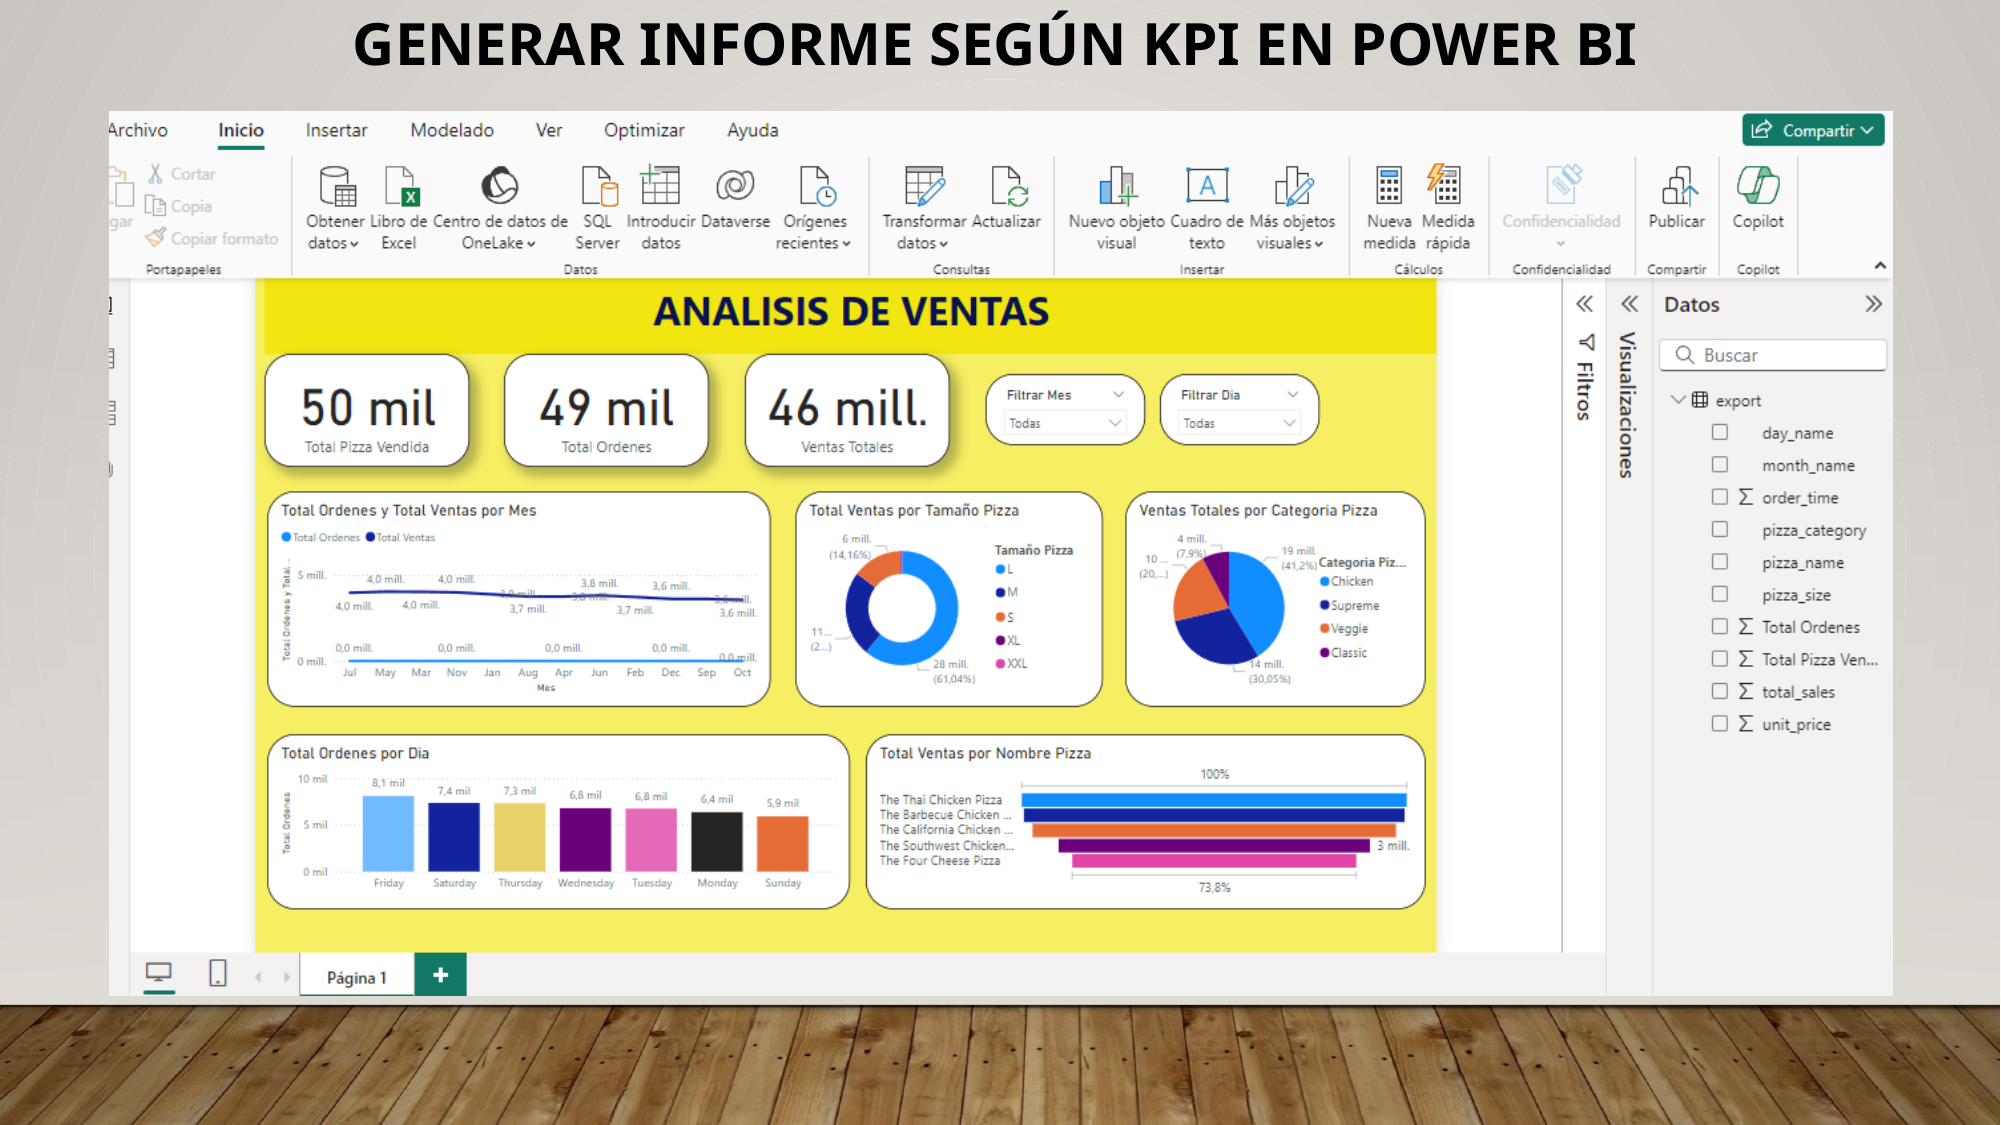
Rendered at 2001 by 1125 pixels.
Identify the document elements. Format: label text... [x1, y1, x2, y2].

picture [0, 1005, 2000, 1125]
picture [109, 111, 1894, 996]
text_box GENERAR INFORME SEGÚN KPI EN POWER BI [204, 0, 1786, 85]
